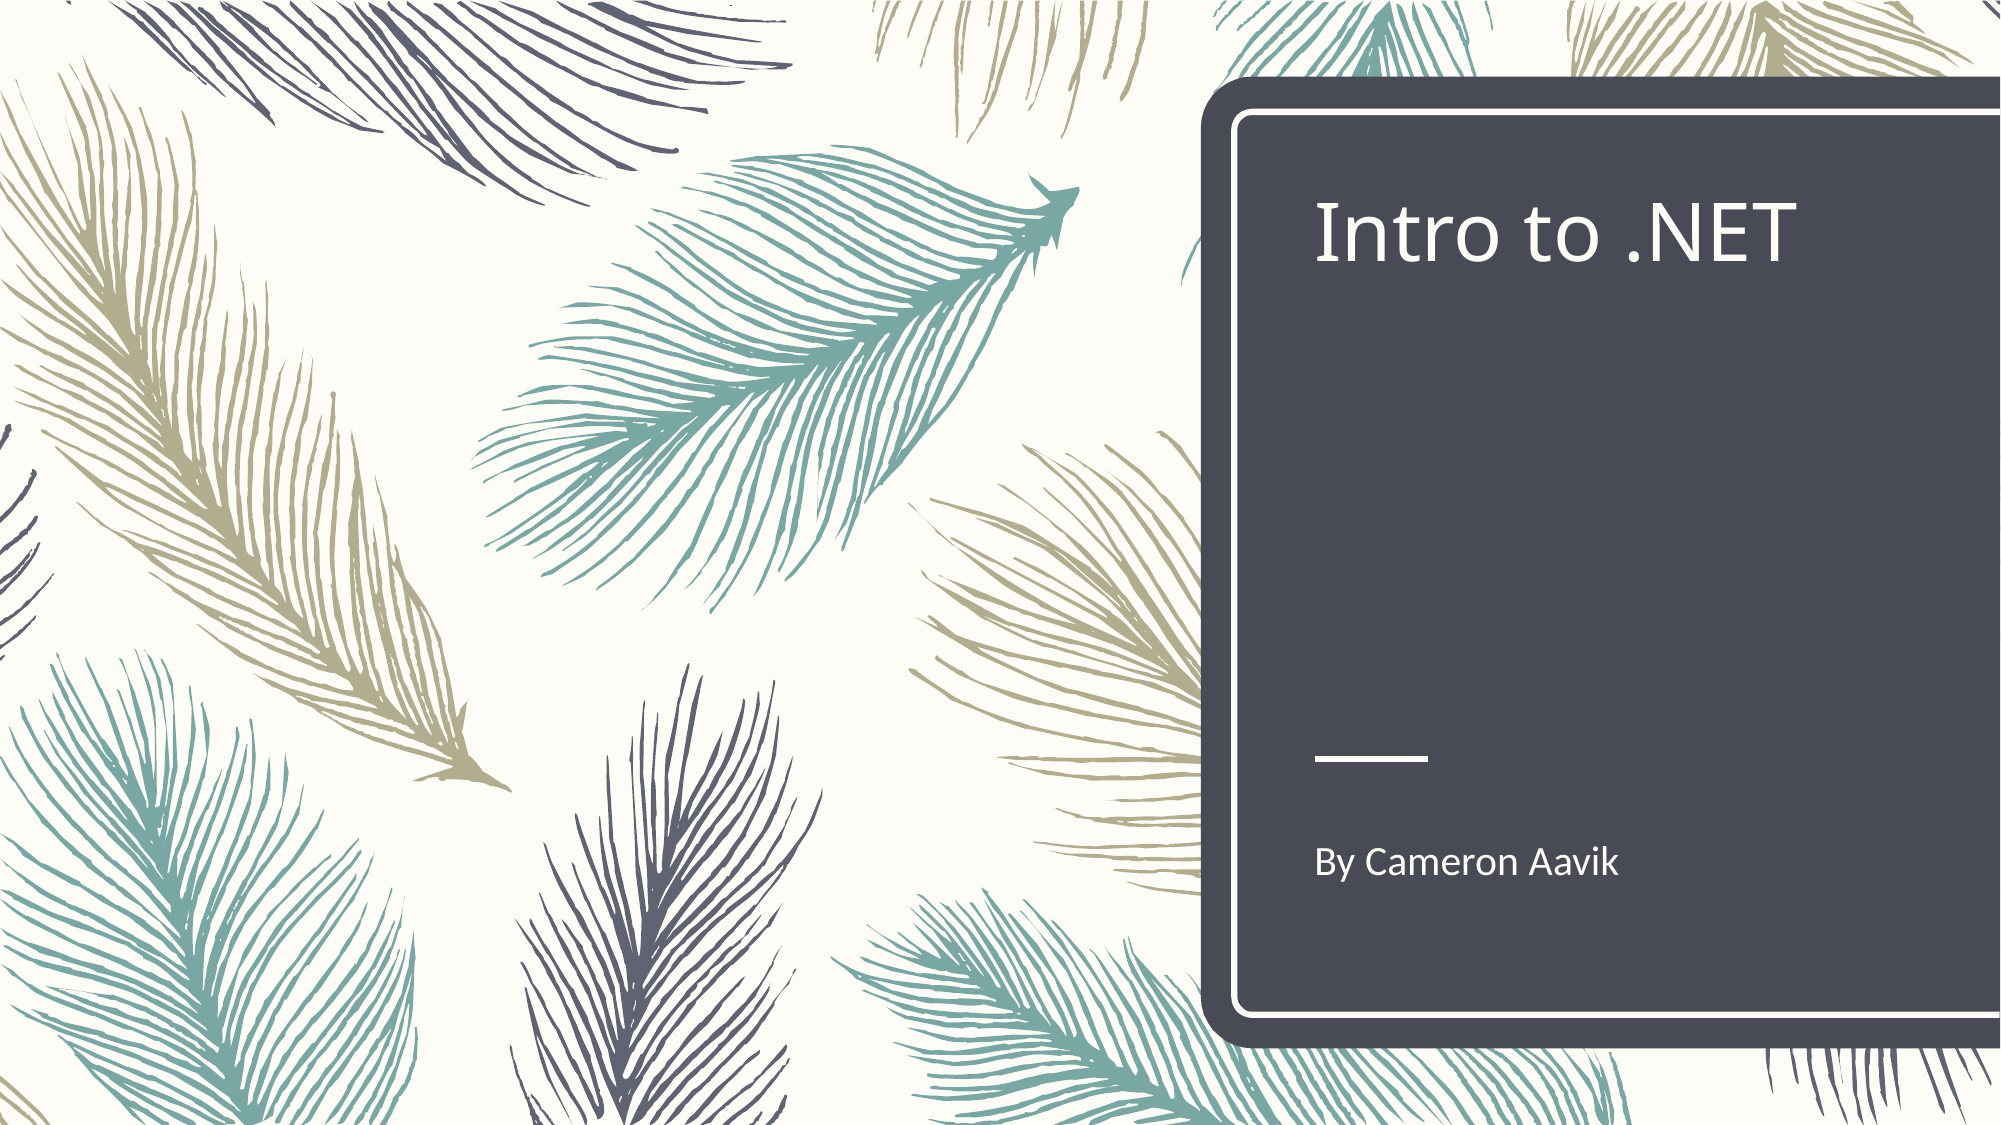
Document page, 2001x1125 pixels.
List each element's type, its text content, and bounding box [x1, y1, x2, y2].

subtitle By Cameron Aavik [1299, 811, 1922, 982]
title Intro to .NET [1299, 167, 1922, 718]
